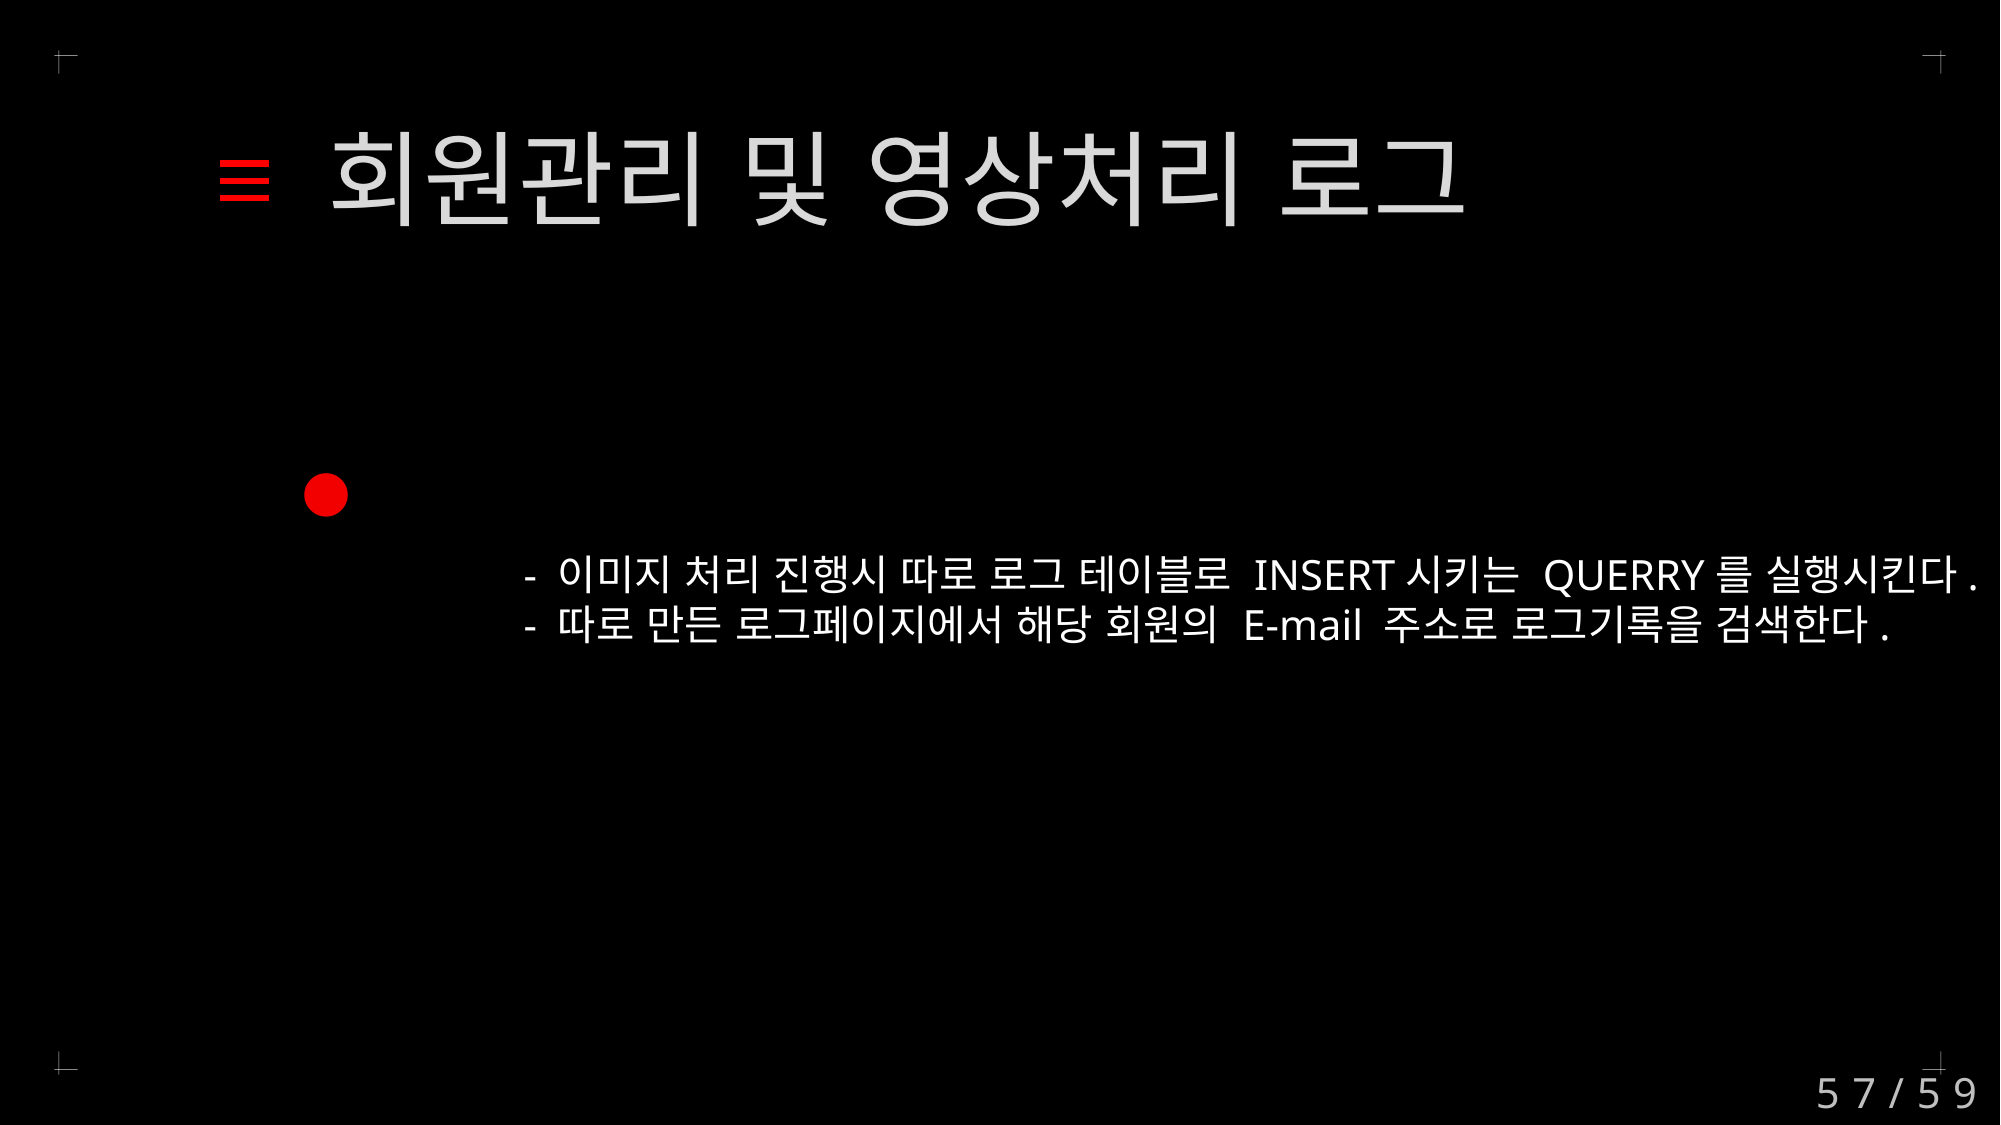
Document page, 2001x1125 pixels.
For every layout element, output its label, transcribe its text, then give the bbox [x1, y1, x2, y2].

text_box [1922, 1051, 1946, 1075]
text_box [1922, 50, 1946, 74]
text_box 회원관리 및 영상처리 로그 [312, 106, 1486, 247]
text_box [54, 50, 78, 74]
text_box 로그기록 조회 - 이미지 처리 진행시 따로 로그 테이블로 INSERT시키는 QUERRY를 실행시킨다. - 따로 만든 로그페이지에서 해당 회원의 E-mail 주소로 로그기록을 검색한다. [283, 451, 2000, 797]
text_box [54, 1051, 78, 1075]
text_box 57/59 [1793, 1059, 2000, 1125]
